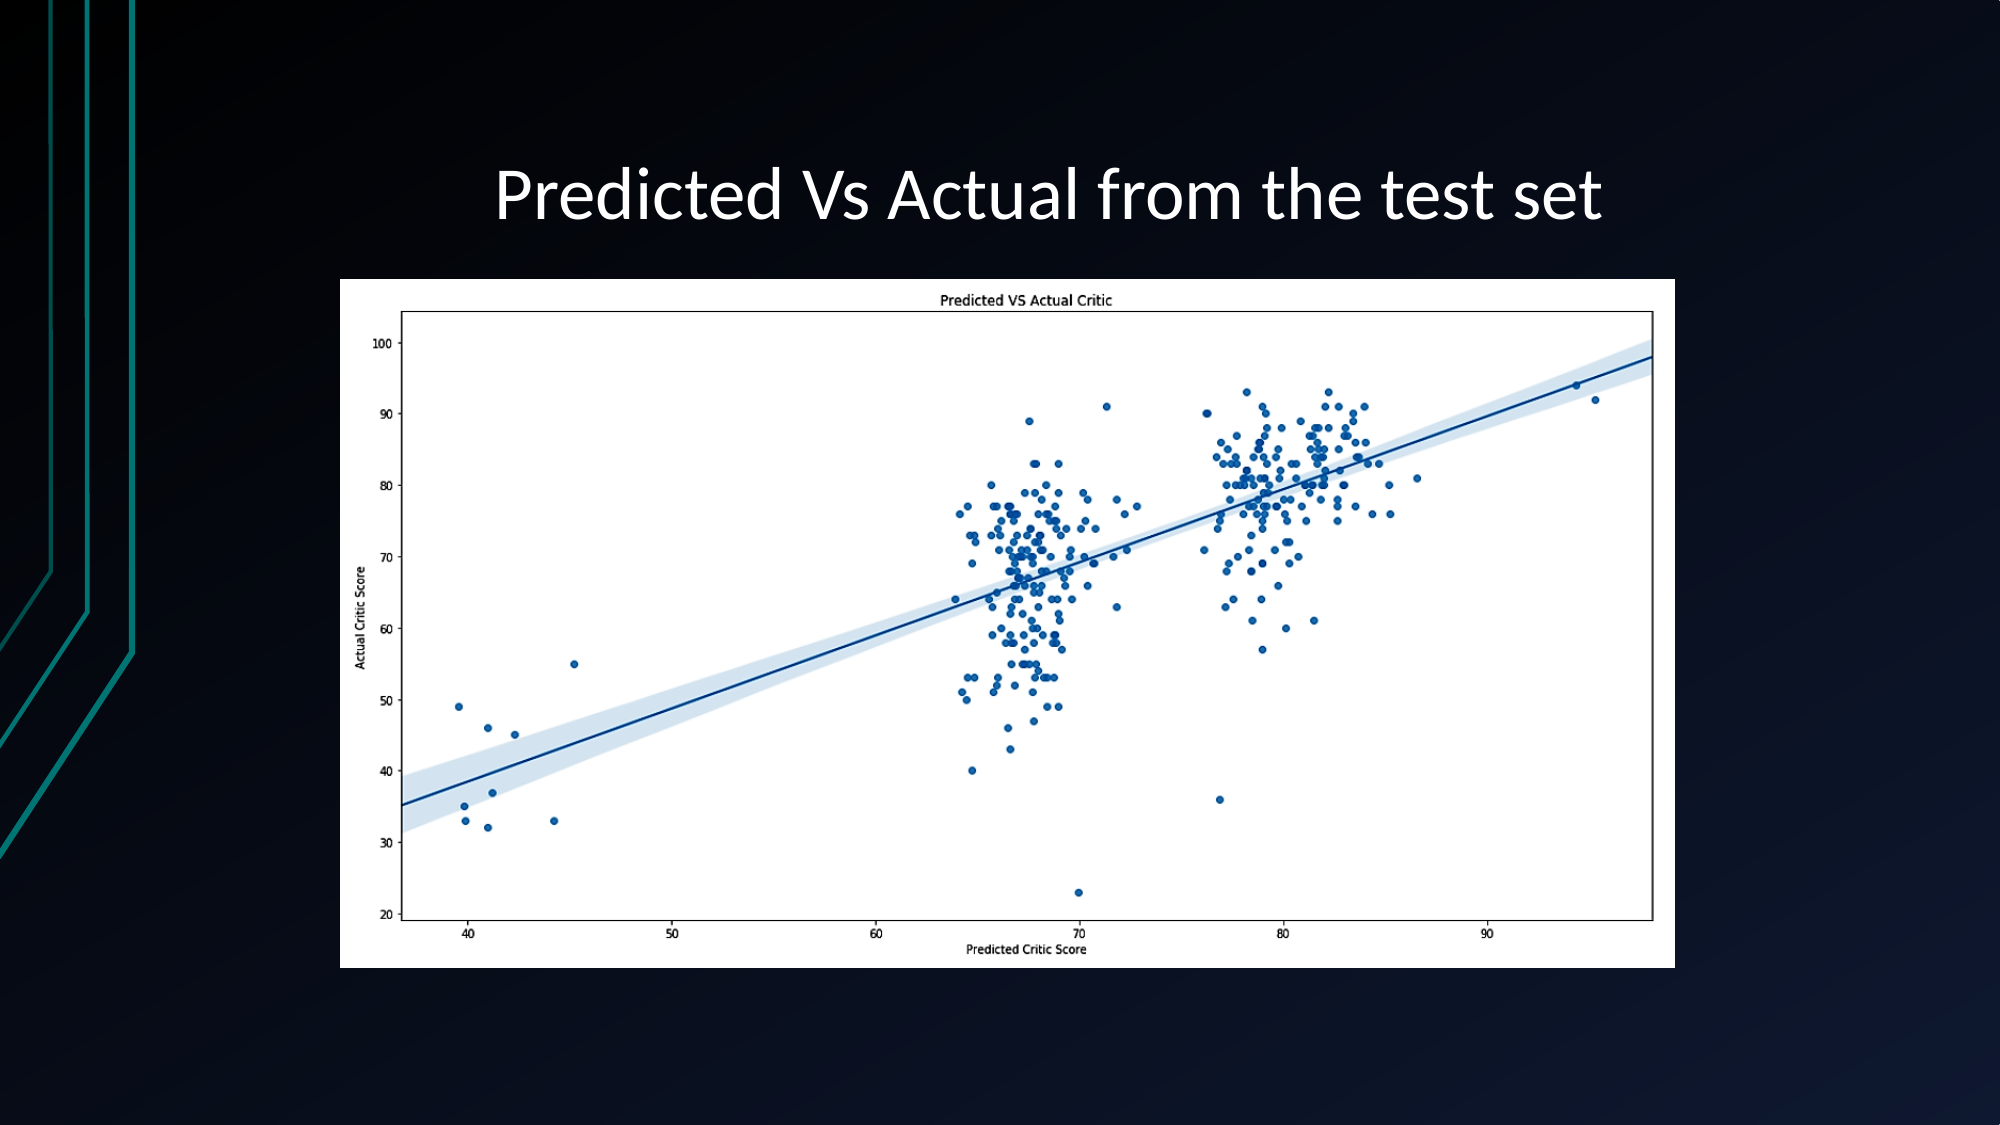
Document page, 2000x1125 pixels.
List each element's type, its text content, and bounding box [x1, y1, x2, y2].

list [340, 278, 1675, 969]
title Predicted Vs Actual from the test set [199, 45, 1900, 246]
